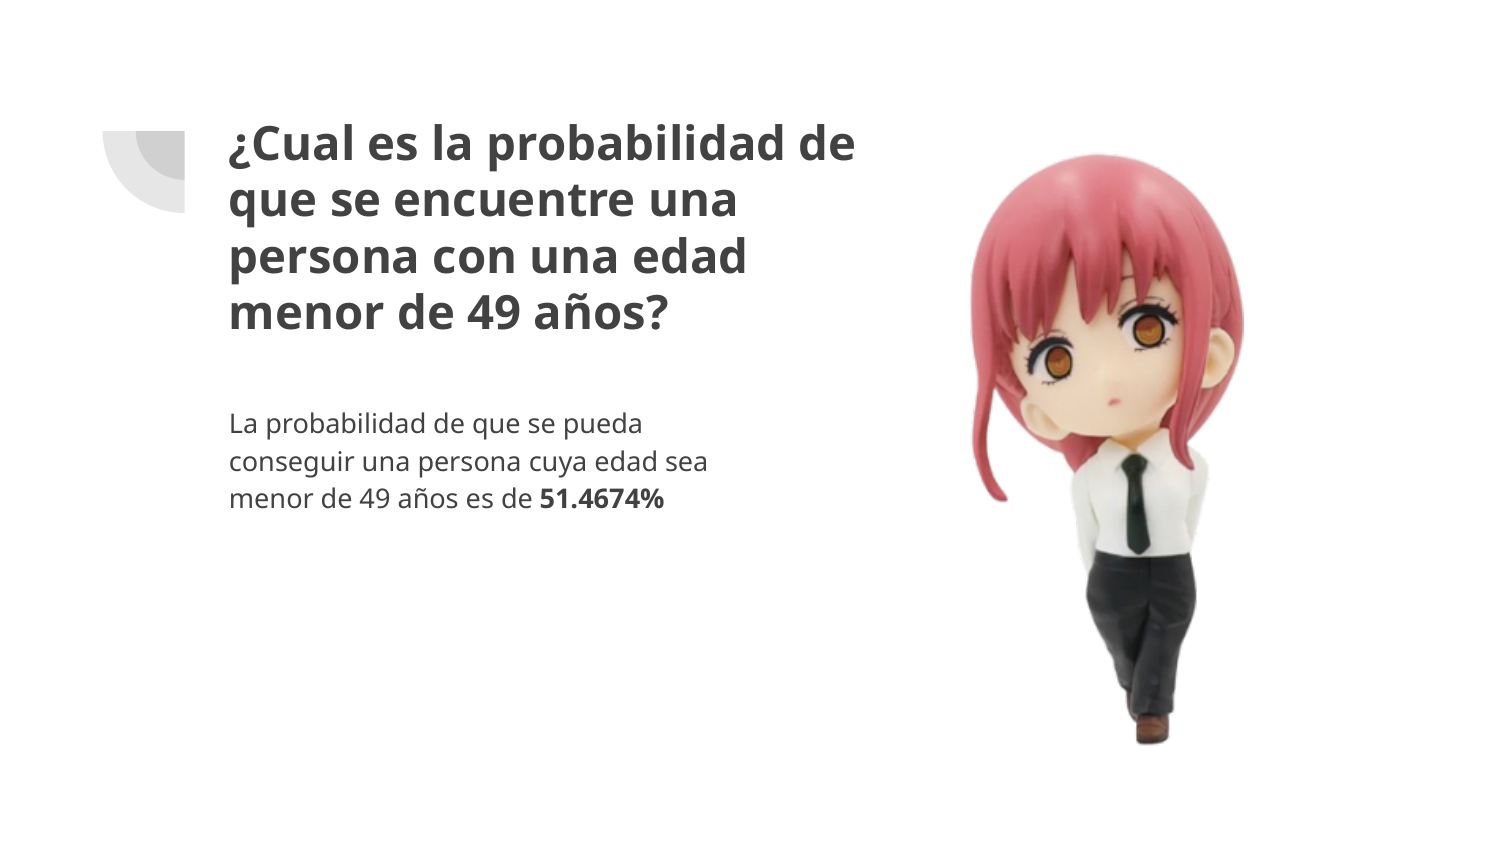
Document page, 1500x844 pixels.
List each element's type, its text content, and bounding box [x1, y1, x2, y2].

list La probabilidad de que se pueda conseguir una persona cuya edad sea menor de 49 años es de 51.4674% [213, 387, 758, 752]
picture [799, 114, 1440, 776]
title ¿Cual es la probabilidad de que se encuentre una persona con una edad menor de 49 años? [213, 98, 907, 359]
